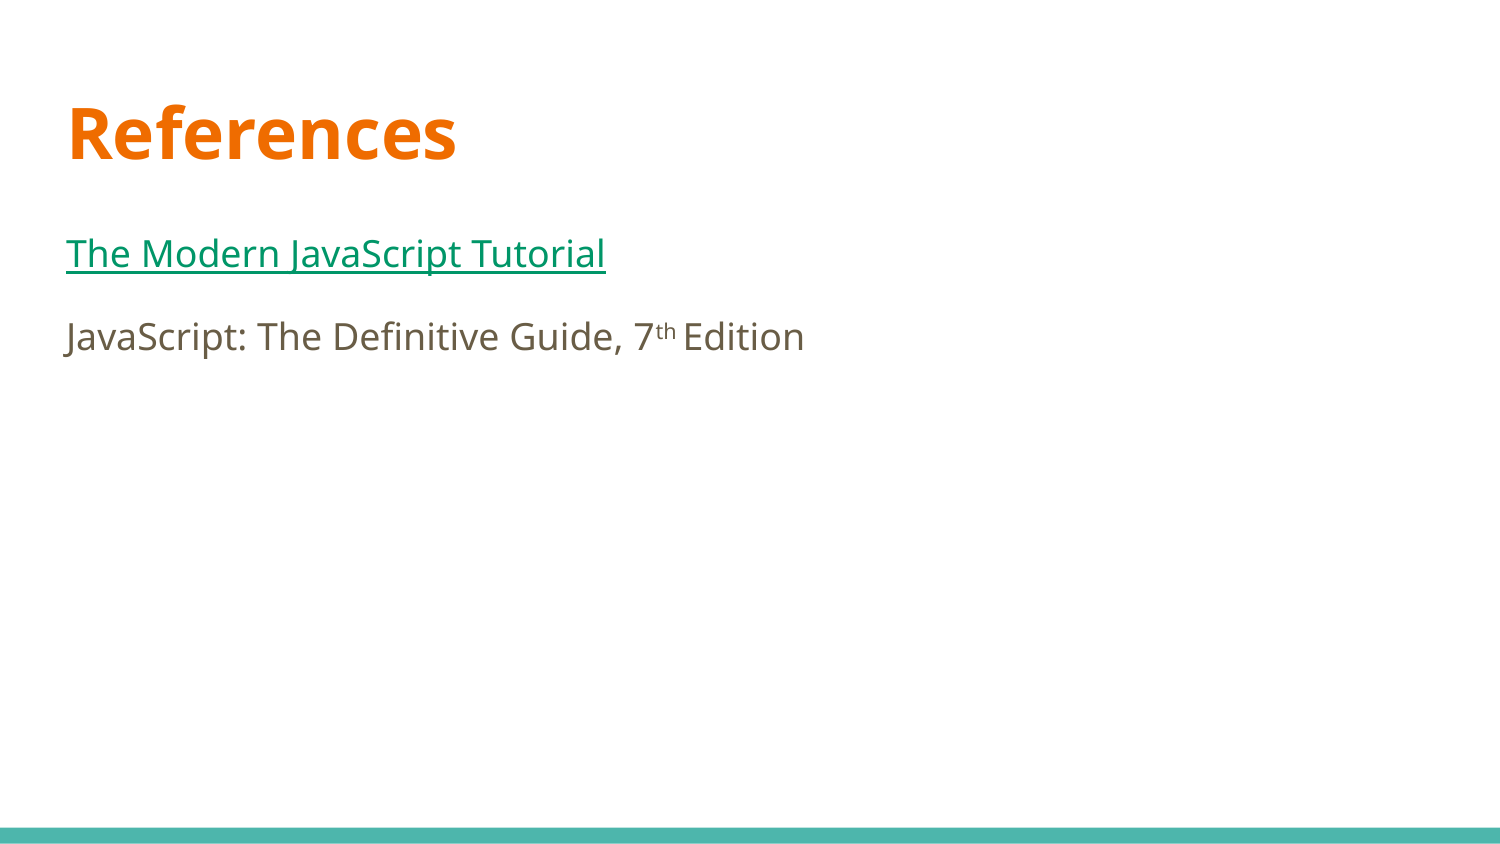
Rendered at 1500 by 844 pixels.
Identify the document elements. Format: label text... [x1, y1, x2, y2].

title References [51, 72, 1449, 189]
list The Modern JavaScript Tutorial JavaScript: The Definitive Guide, 7th Edition [51, 207, 1449, 750]
